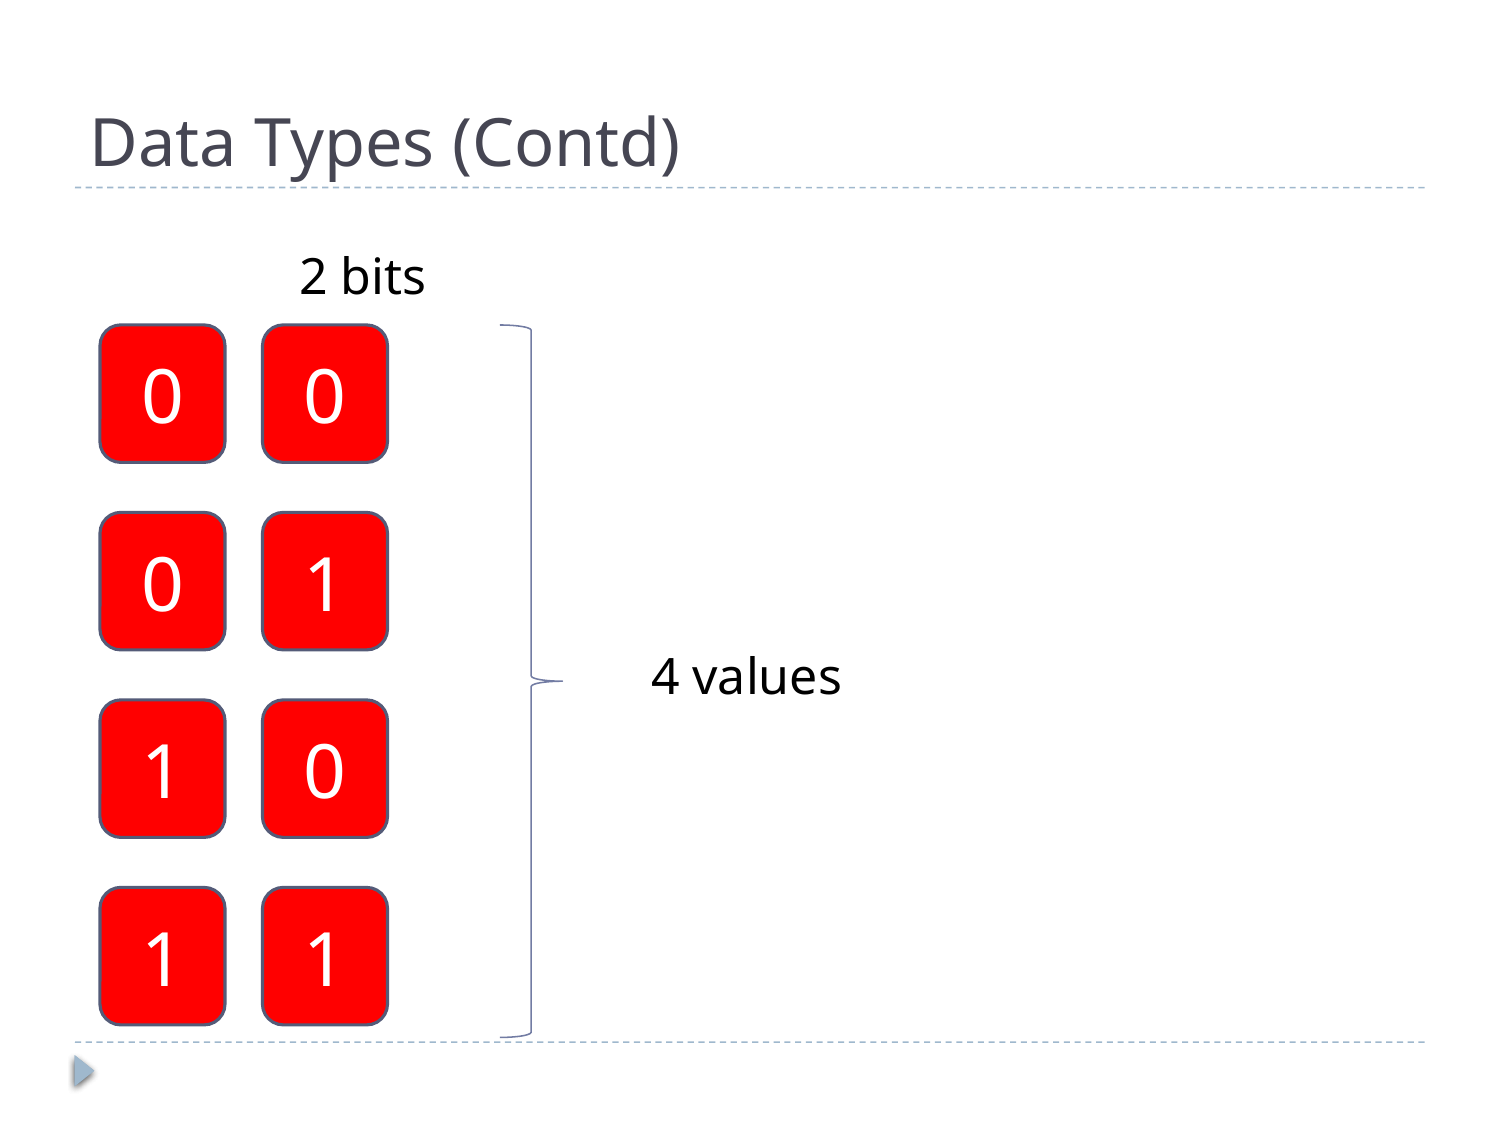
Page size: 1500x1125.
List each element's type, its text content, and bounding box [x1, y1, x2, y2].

text_box 1 [260, 885, 390, 1027]
text_box 1 [260, 510, 390, 652]
text_box 2 bits [284, 237, 442, 313]
text_box 4 values [636, 637, 858, 713]
text_box 1 [98, 885, 227, 1027]
text_box 0 [260, 323, 390, 464]
text_box 1 [98, 698, 227, 839]
text_box 0 [260, 698, 390, 839]
text_box 0 [98, 323, 227, 464]
title Data Types (Contd) [75, 37, 1425, 188]
text_box [499, 324, 564, 1039]
text_box 0 [98, 510, 227, 652]
